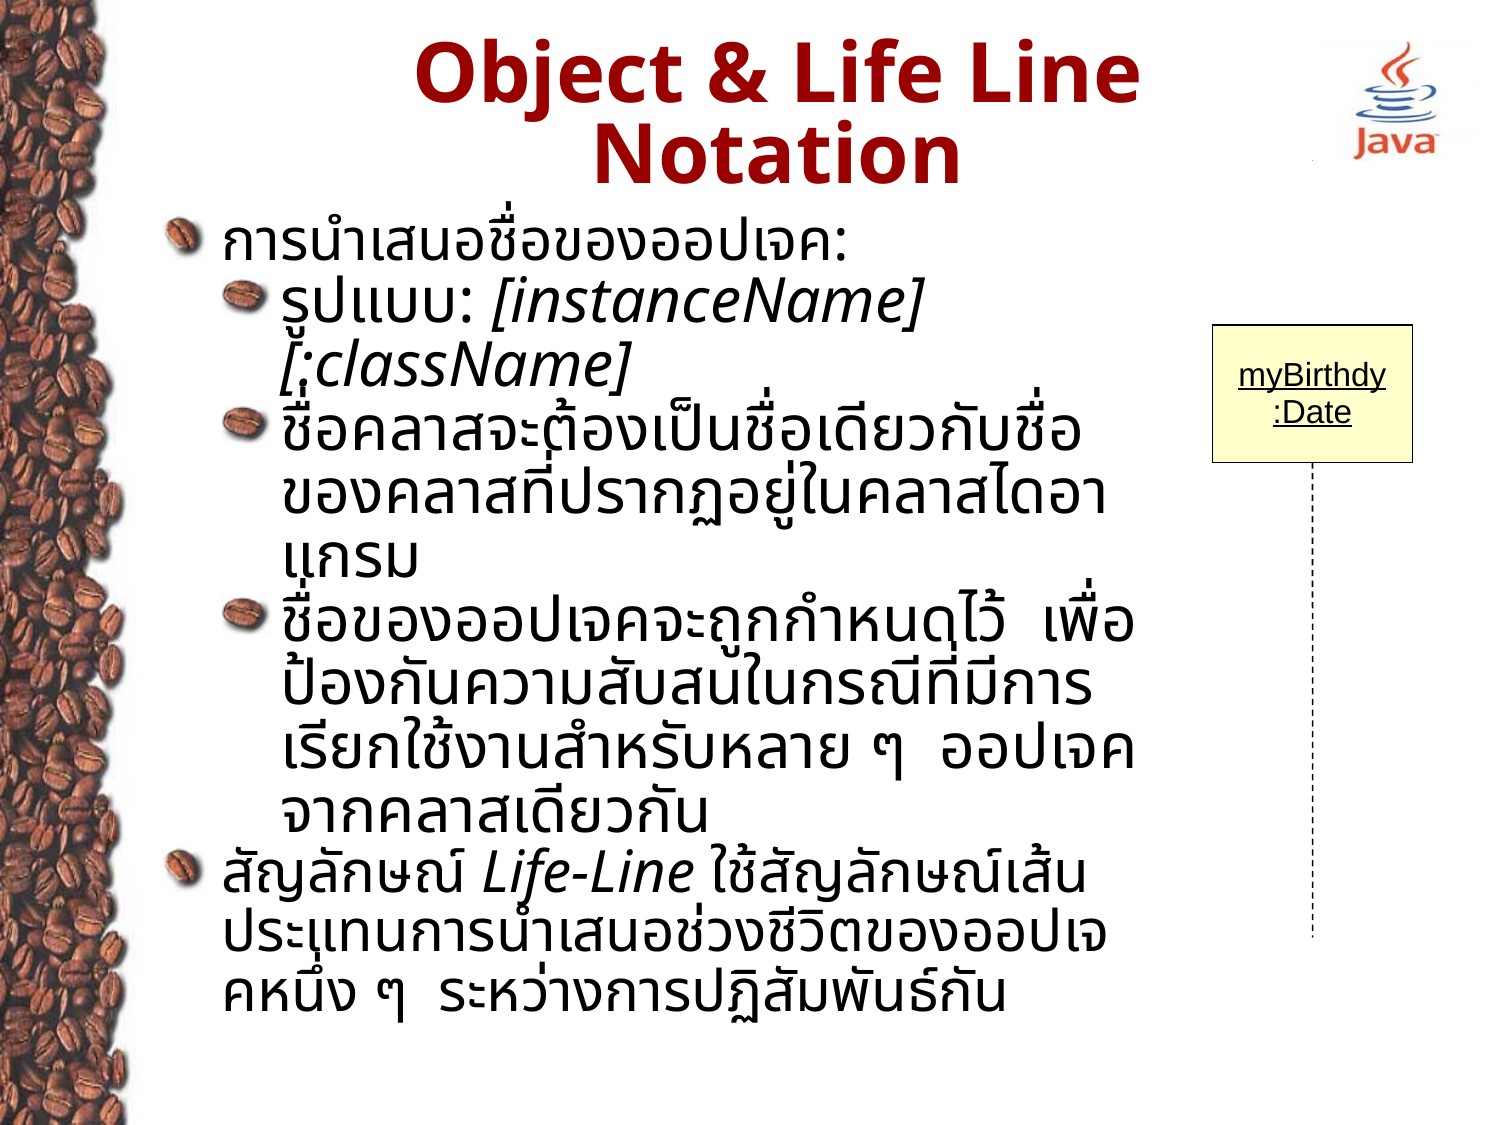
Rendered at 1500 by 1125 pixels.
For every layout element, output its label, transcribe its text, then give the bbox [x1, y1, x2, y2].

list การนำเสนอชื่อของออปเจค: รูปแบบ: [instanceName][:className] ชื่อคลาสจะต้องเป็นชื่อเดียวกับชื่อของคลาสที่ปรากฏอยู่ในคลาสไดอาแกรม ชื่อของออปเจคจะถูกกำหนดไว้ เพื่อป้องกันความสับสนในกรณีที่มีการเรียกใช้งานสำหรับหลาย ๆ ออปเจคจากคลาสเดียวกัน สัญลักษณ์ Life-Line ใช้สัญลักษณ์เส้นประแทนการนำเสนอช่วงชีวิตของออปเจคหนึ่ง ๆ ระหว่างการปฏิสัมพันธ์กัน [162, 212, 1165, 888]
picture [1312, 37, 1475, 161]
picture [221, 278, 272, 318]
picture [162, 214, 208, 260]
picture [221, 596, 272, 637]
title Object & Life Line Notation [277, 24, 1278, 213]
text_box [1212, 324, 1413, 938]
picture [162, 846, 208, 892]
picture [0, 0, 141, 1125]
picture [221, 405, 272, 446]
